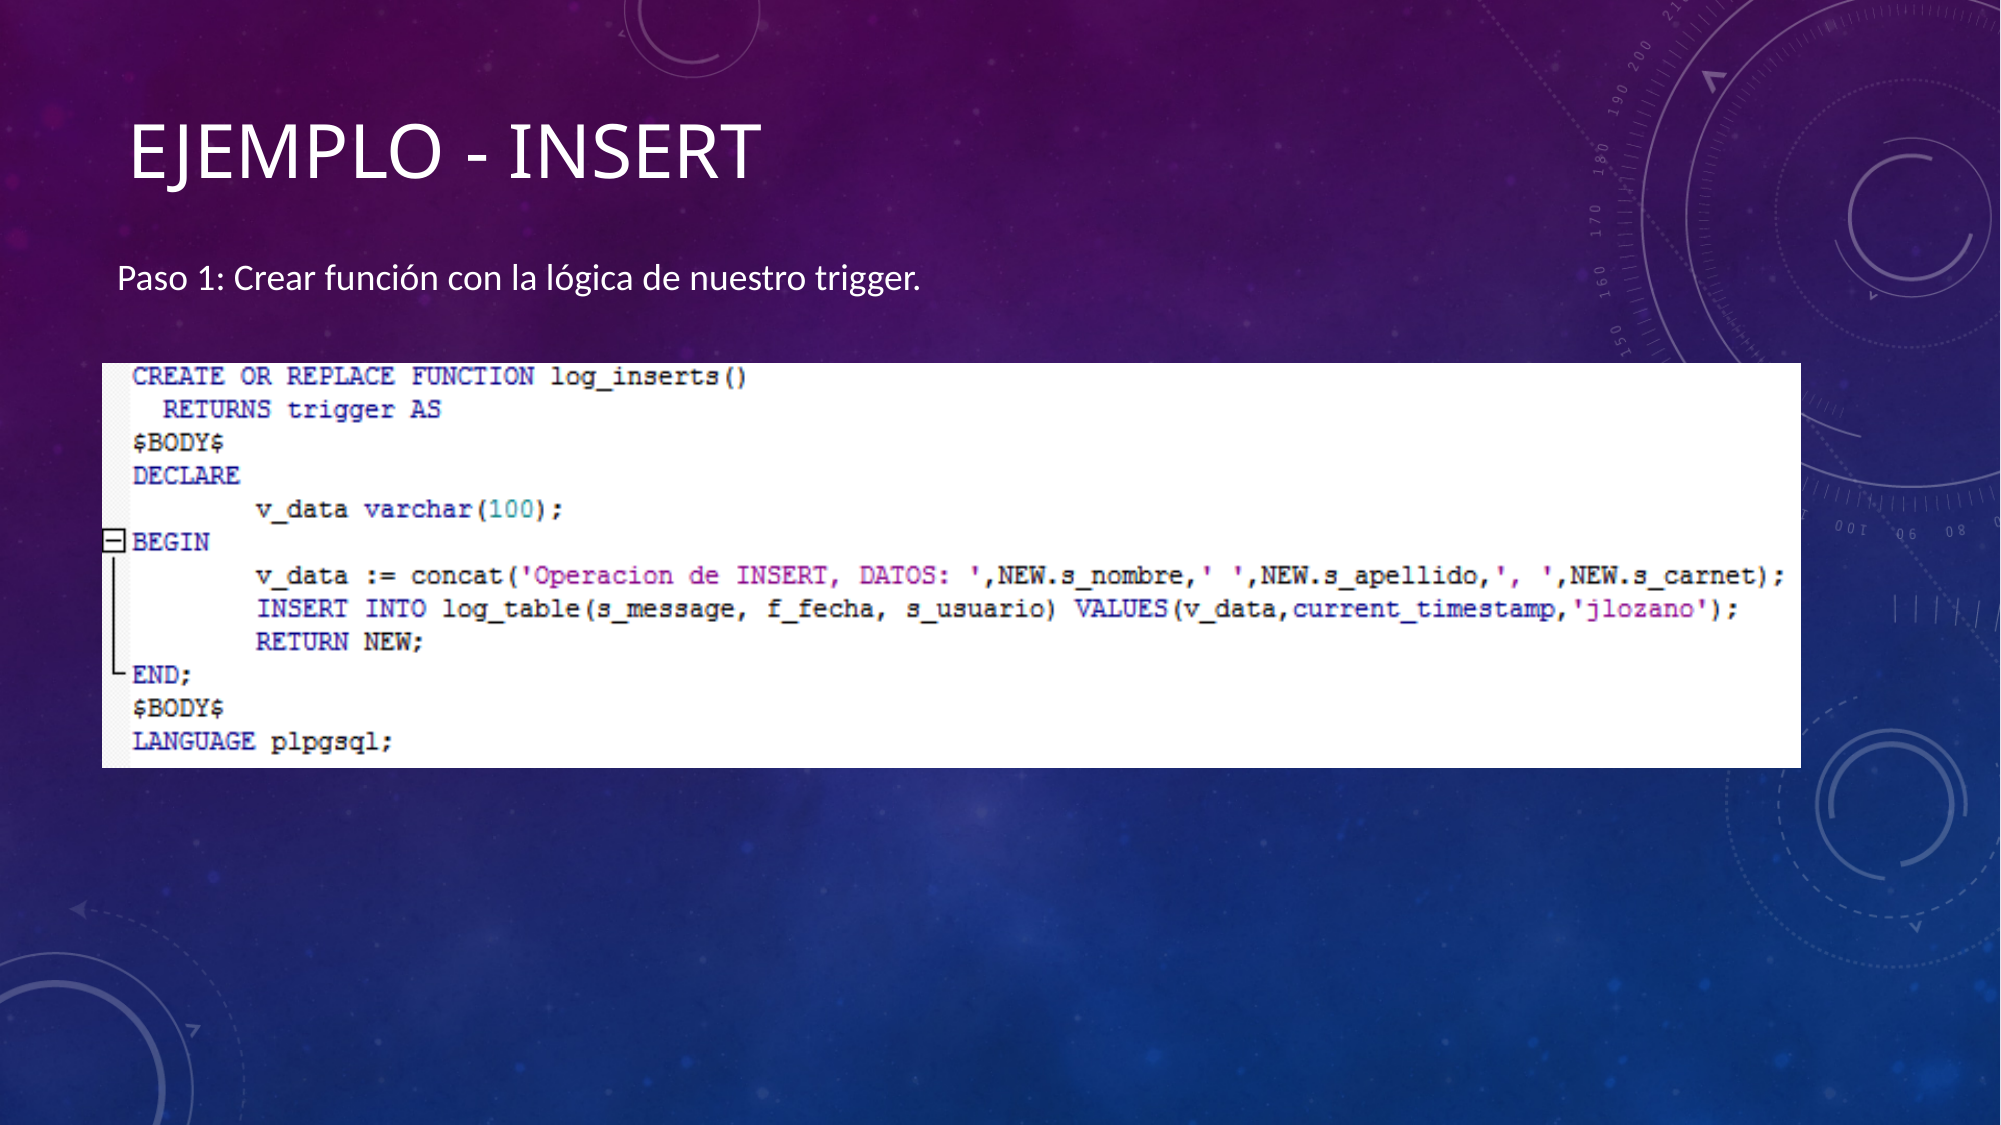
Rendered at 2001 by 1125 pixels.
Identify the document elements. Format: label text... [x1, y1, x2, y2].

picture [0, 0, 2001, 1125]
title Ejemplo - INSERT [112, 29, 1775, 268]
list Paso 1: Crear función con la lógica de nuestro trigger. [102, 199, 1765, 353]
